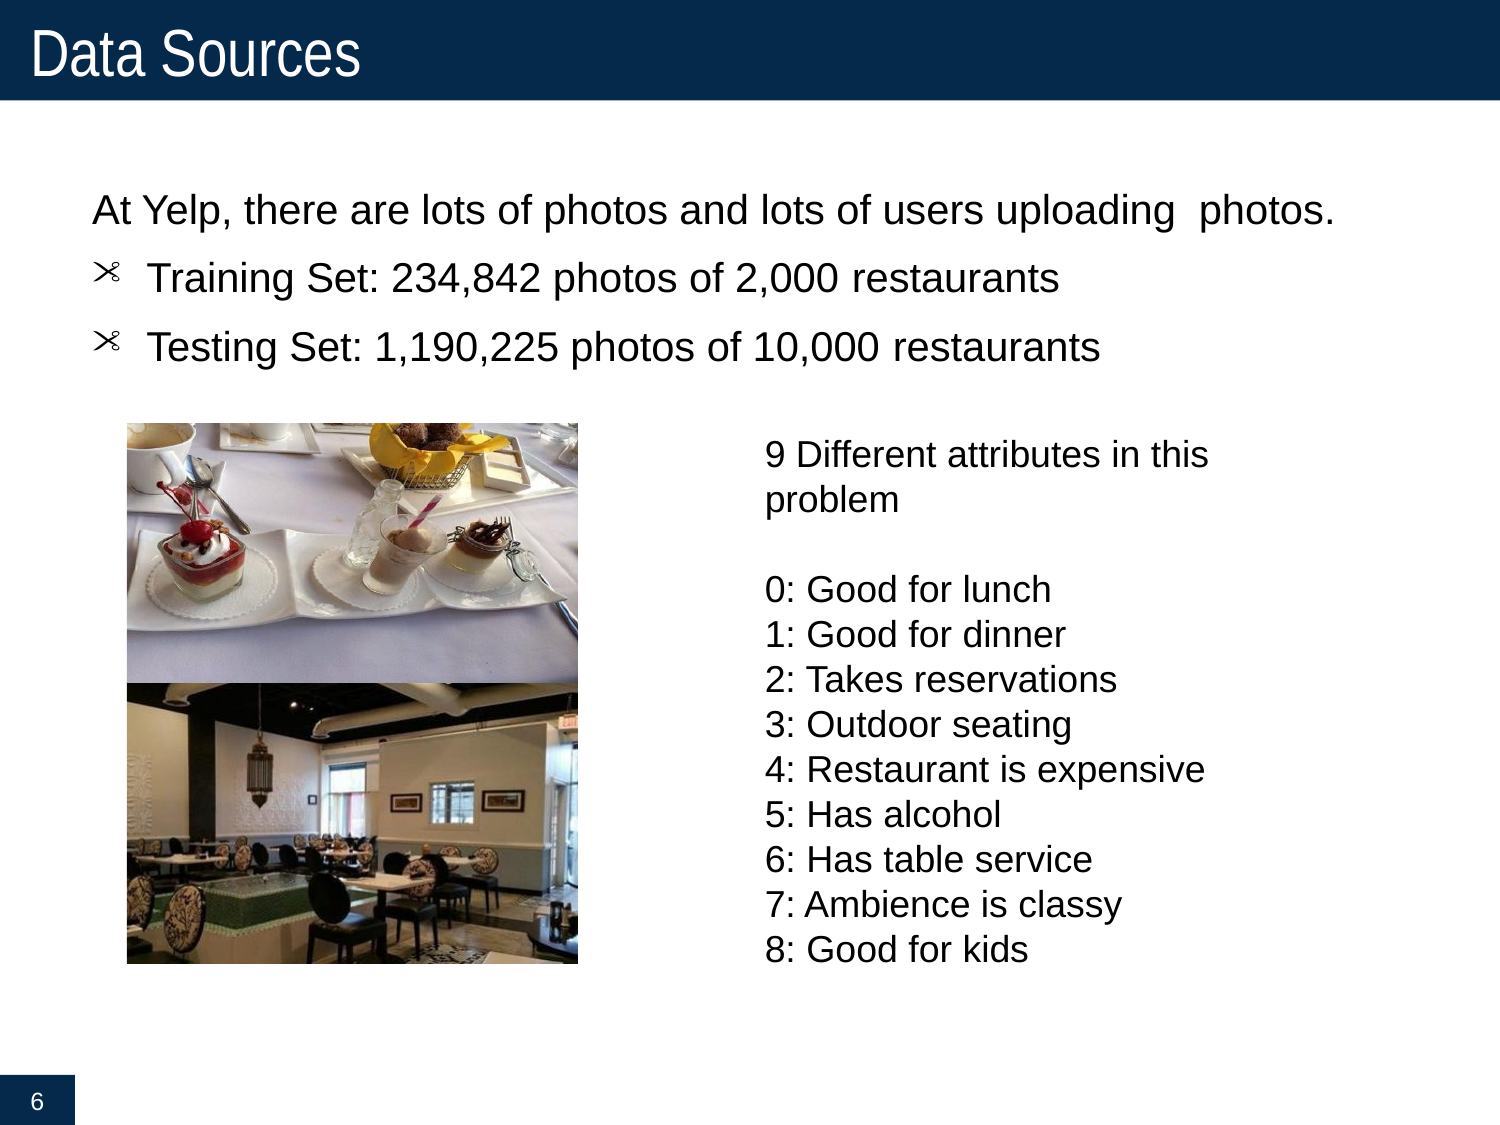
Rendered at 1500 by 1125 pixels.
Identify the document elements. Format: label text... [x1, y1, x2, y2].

title Data Sources [0, 0, 1500, 101]
text_box [126, 683, 578, 964]
slide_number 6 [0, 1074, 75, 1125]
text_box [126, 423, 578, 683]
list At Yelp, there are lots of photos and lots of users uploading photos. Training Set: 234,842 photos of 2,000 restaurants Testing Set: 1,190,225 photos of 10,000 restaurants [74, 174, 1426, 977]
text_box 9 Different attributes in this problem 0: Good for lunch 1: Good for dinner 2: Takes reservations 3: Outdoor seating 4: Restaurant is expensive 5: Has alcohol 6: Has table service 7: Ambience is classy 8: Good for kids [750, 423, 1315, 1023]
